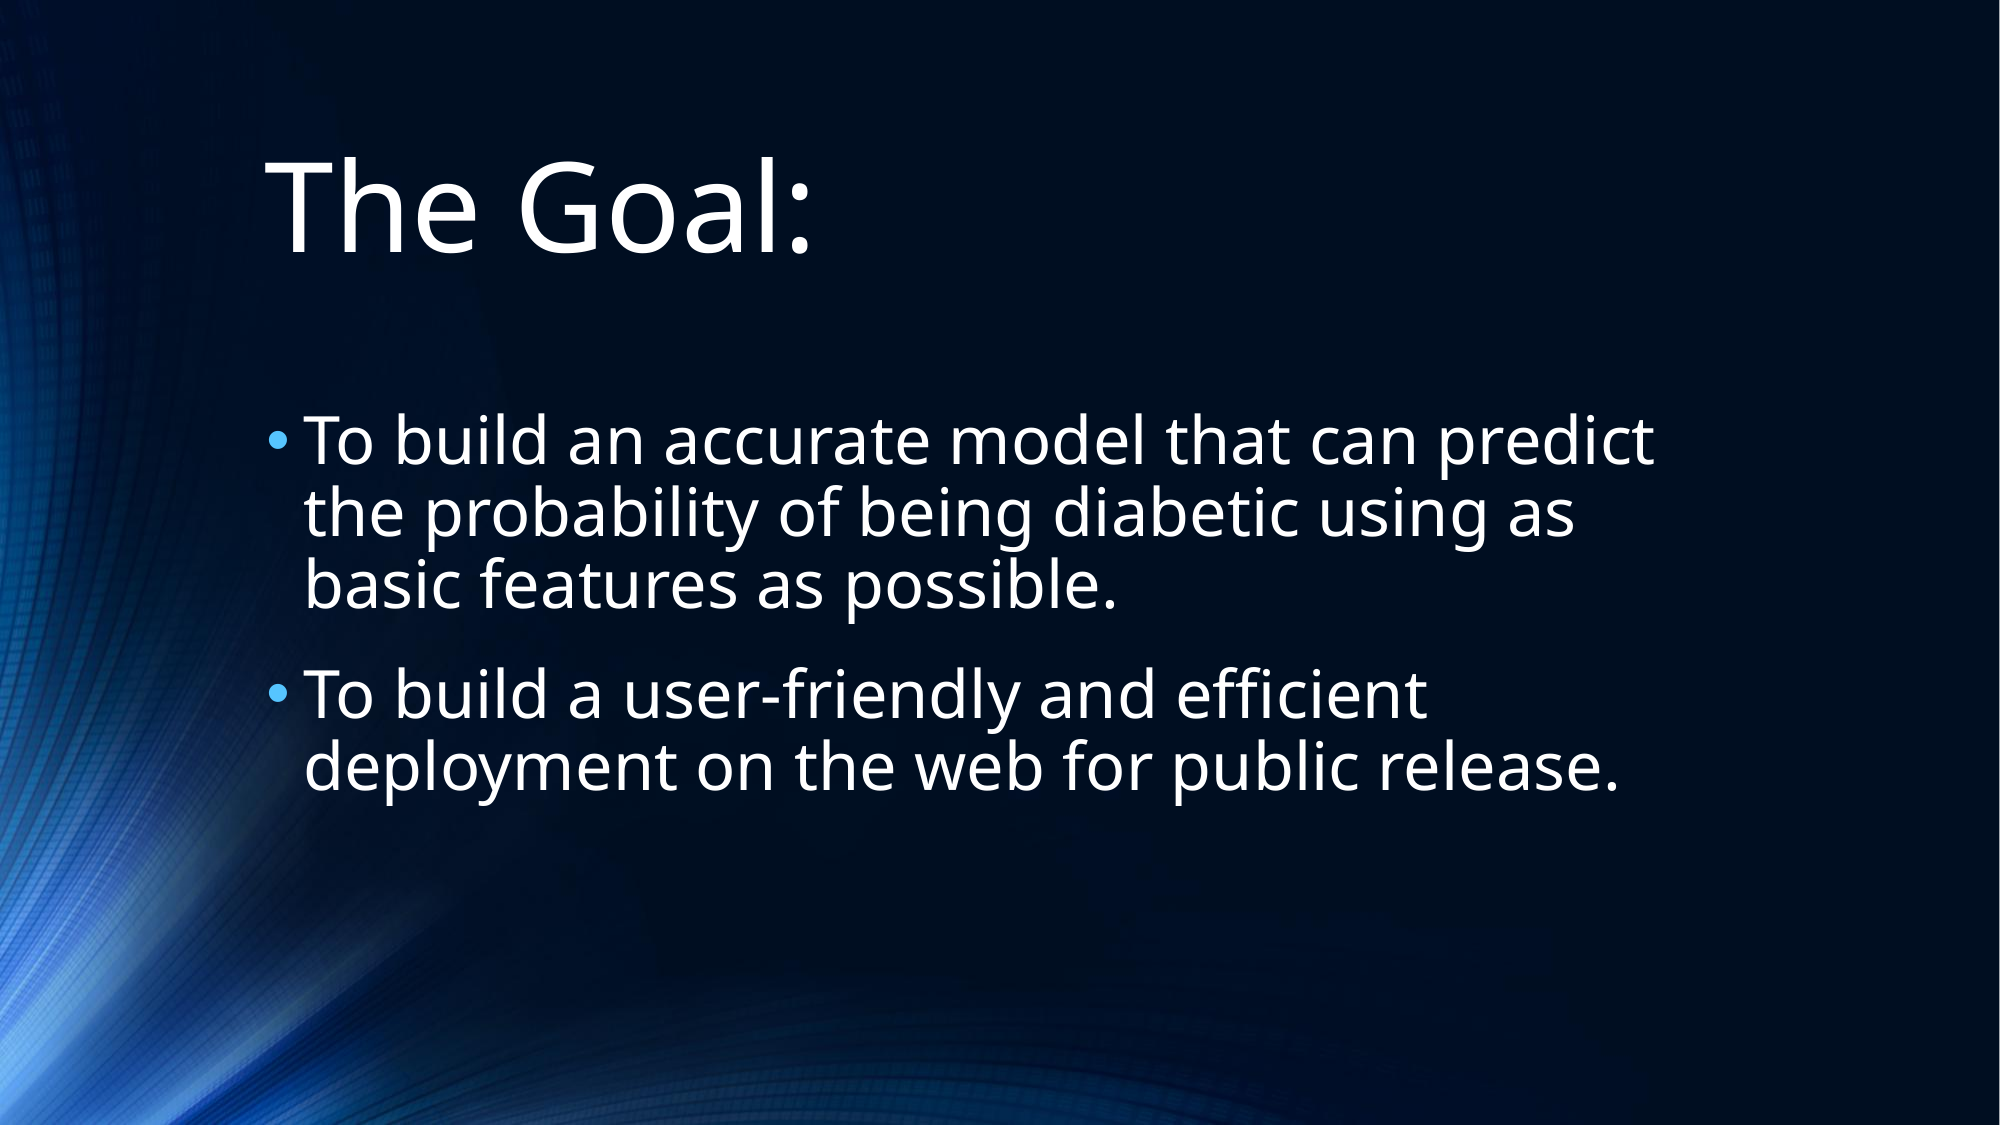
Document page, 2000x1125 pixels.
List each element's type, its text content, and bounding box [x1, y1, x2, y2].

title The Goal: [249, 62, 1750, 288]
picture [0, 0, 2000, 1125]
list To build an accurate model that can predict the probability of being diabetic using as basic features as possible. To build a user-friendly and efficient deployment on the web for public release. [251, 399, 1750, 1075]
